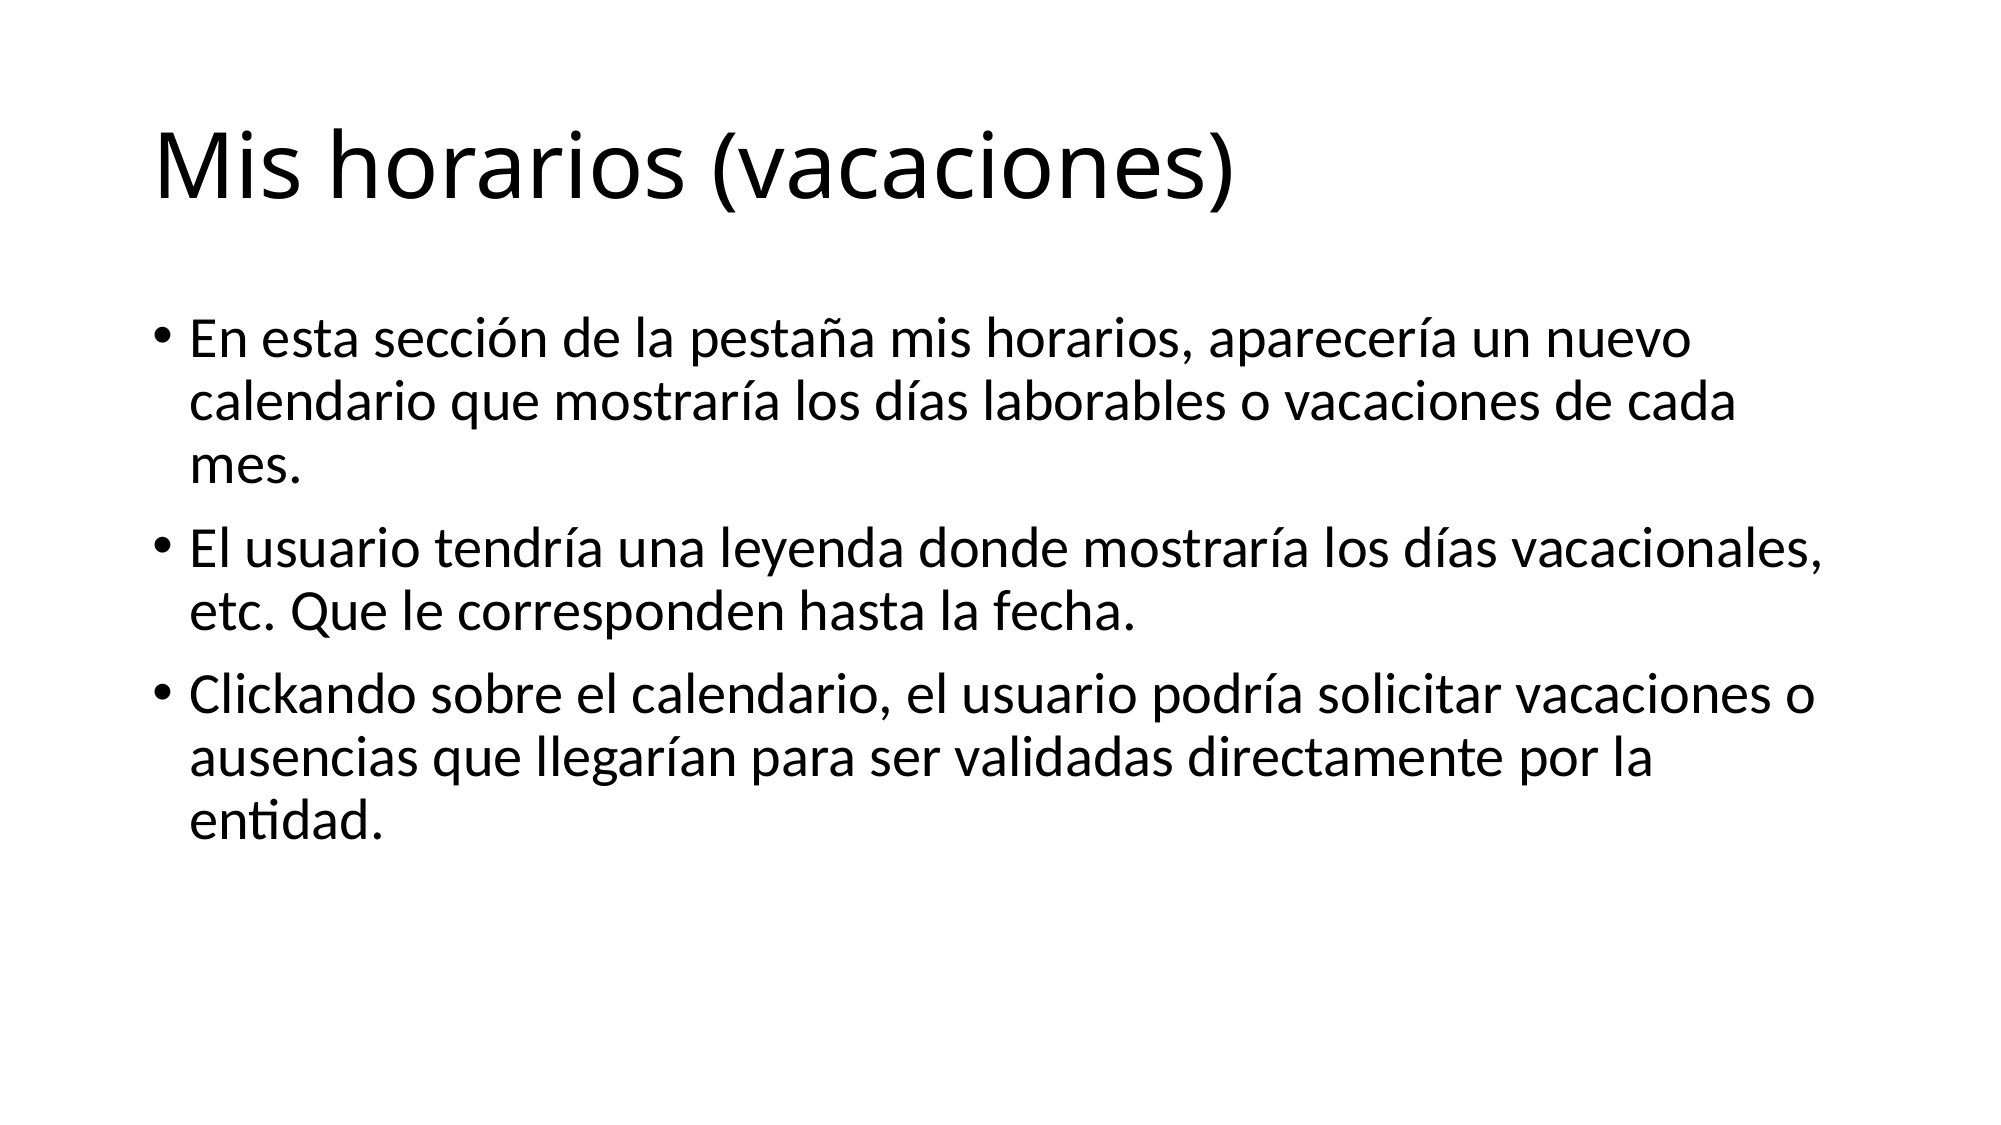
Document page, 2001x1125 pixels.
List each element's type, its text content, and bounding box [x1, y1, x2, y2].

list En esta sección de la pestaña mis horarios, aparecería un nuevo calendario que mostraría los días laborables o vacaciones de cada mes. El usuario tendría una leyenda donde mostraría los días vacacionales, etc. Que le corresponden hasta la fecha. Clickando sobre el calendario, el usuario podría solicitar vacaciones o ausencias que llegarían para ser validadas directamente por la entidad. [137, 299, 1863, 1014]
title Mis horarios (vacaciones) [137, 59, 1863, 278]
